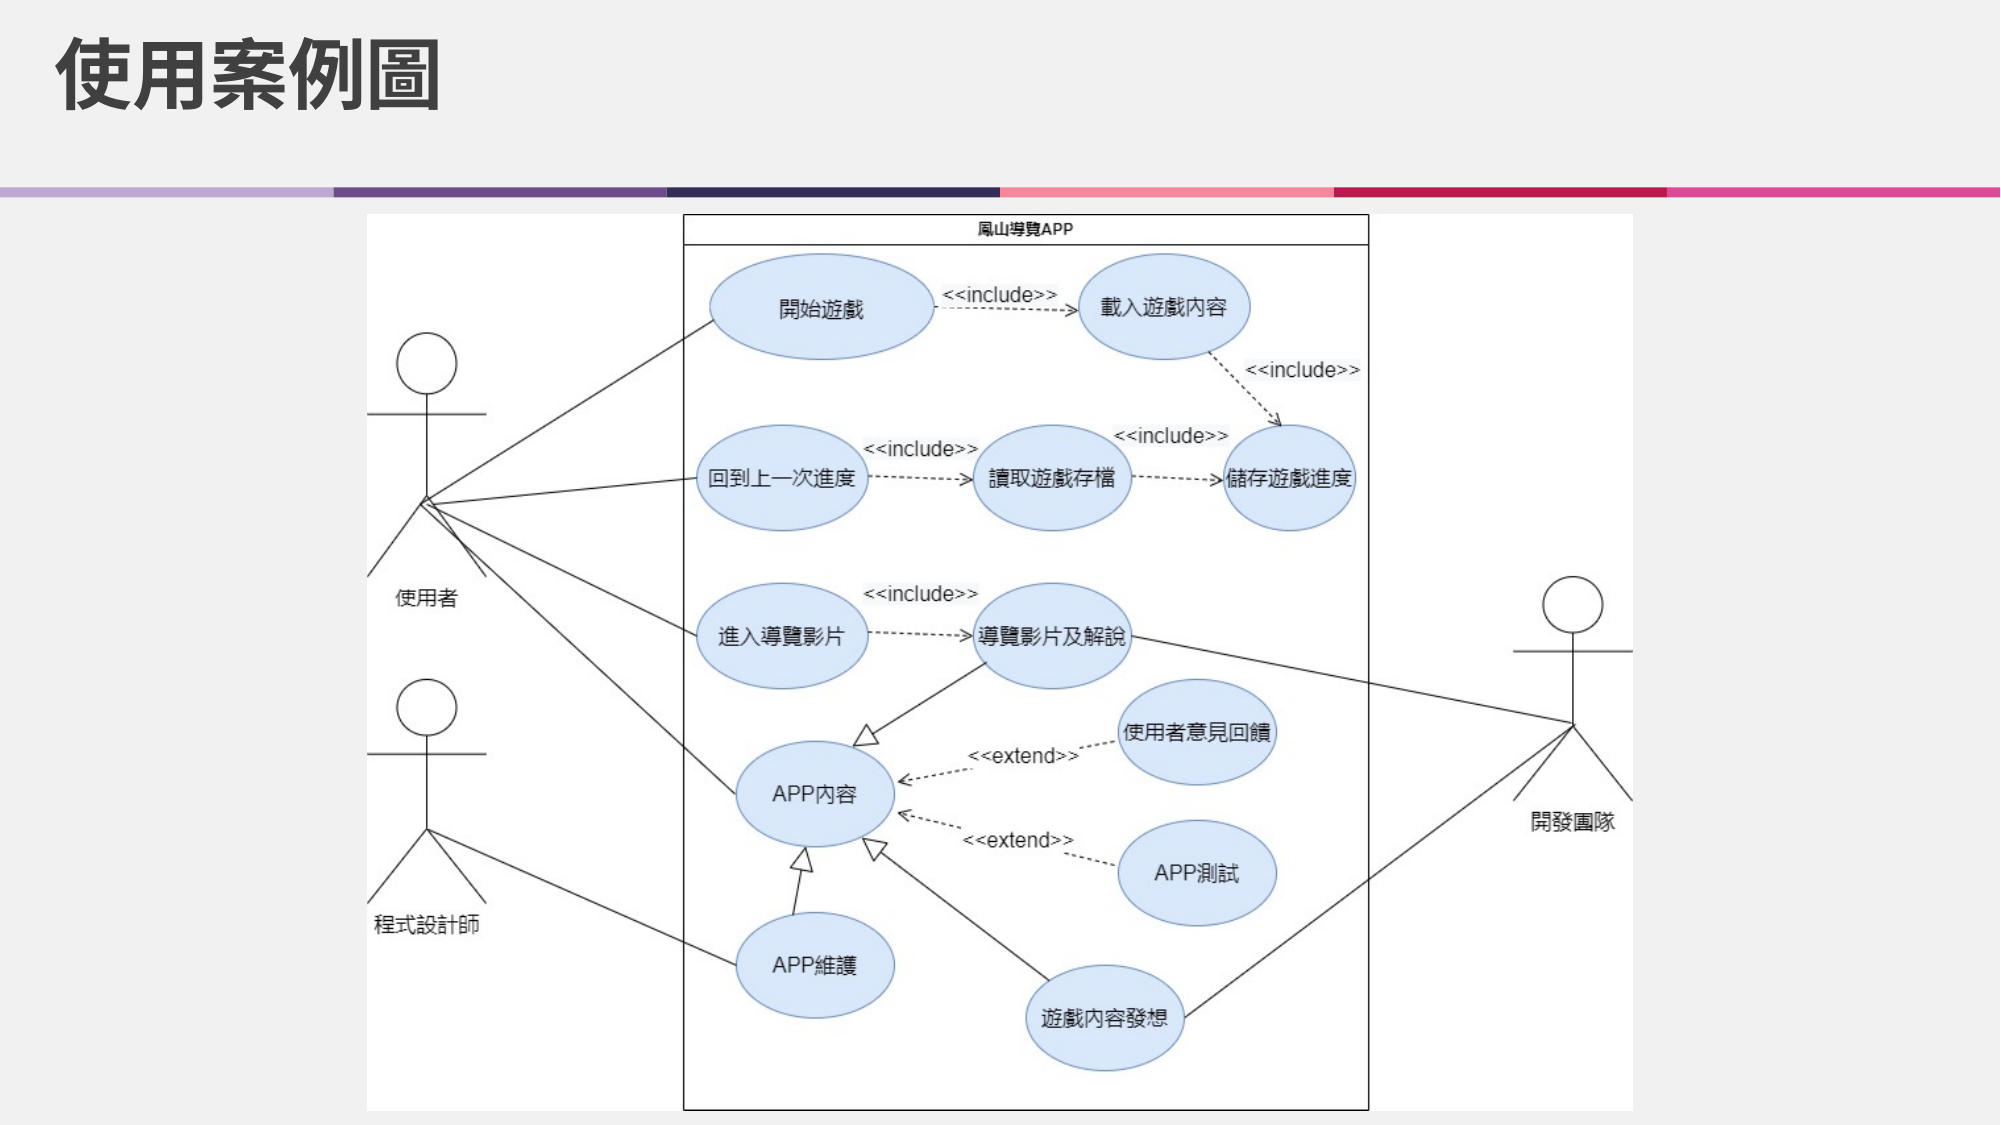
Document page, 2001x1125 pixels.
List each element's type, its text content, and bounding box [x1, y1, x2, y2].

picture [367, 214, 1633, 1111]
list 使用案例圖 [55, 26, 1882, 118]
